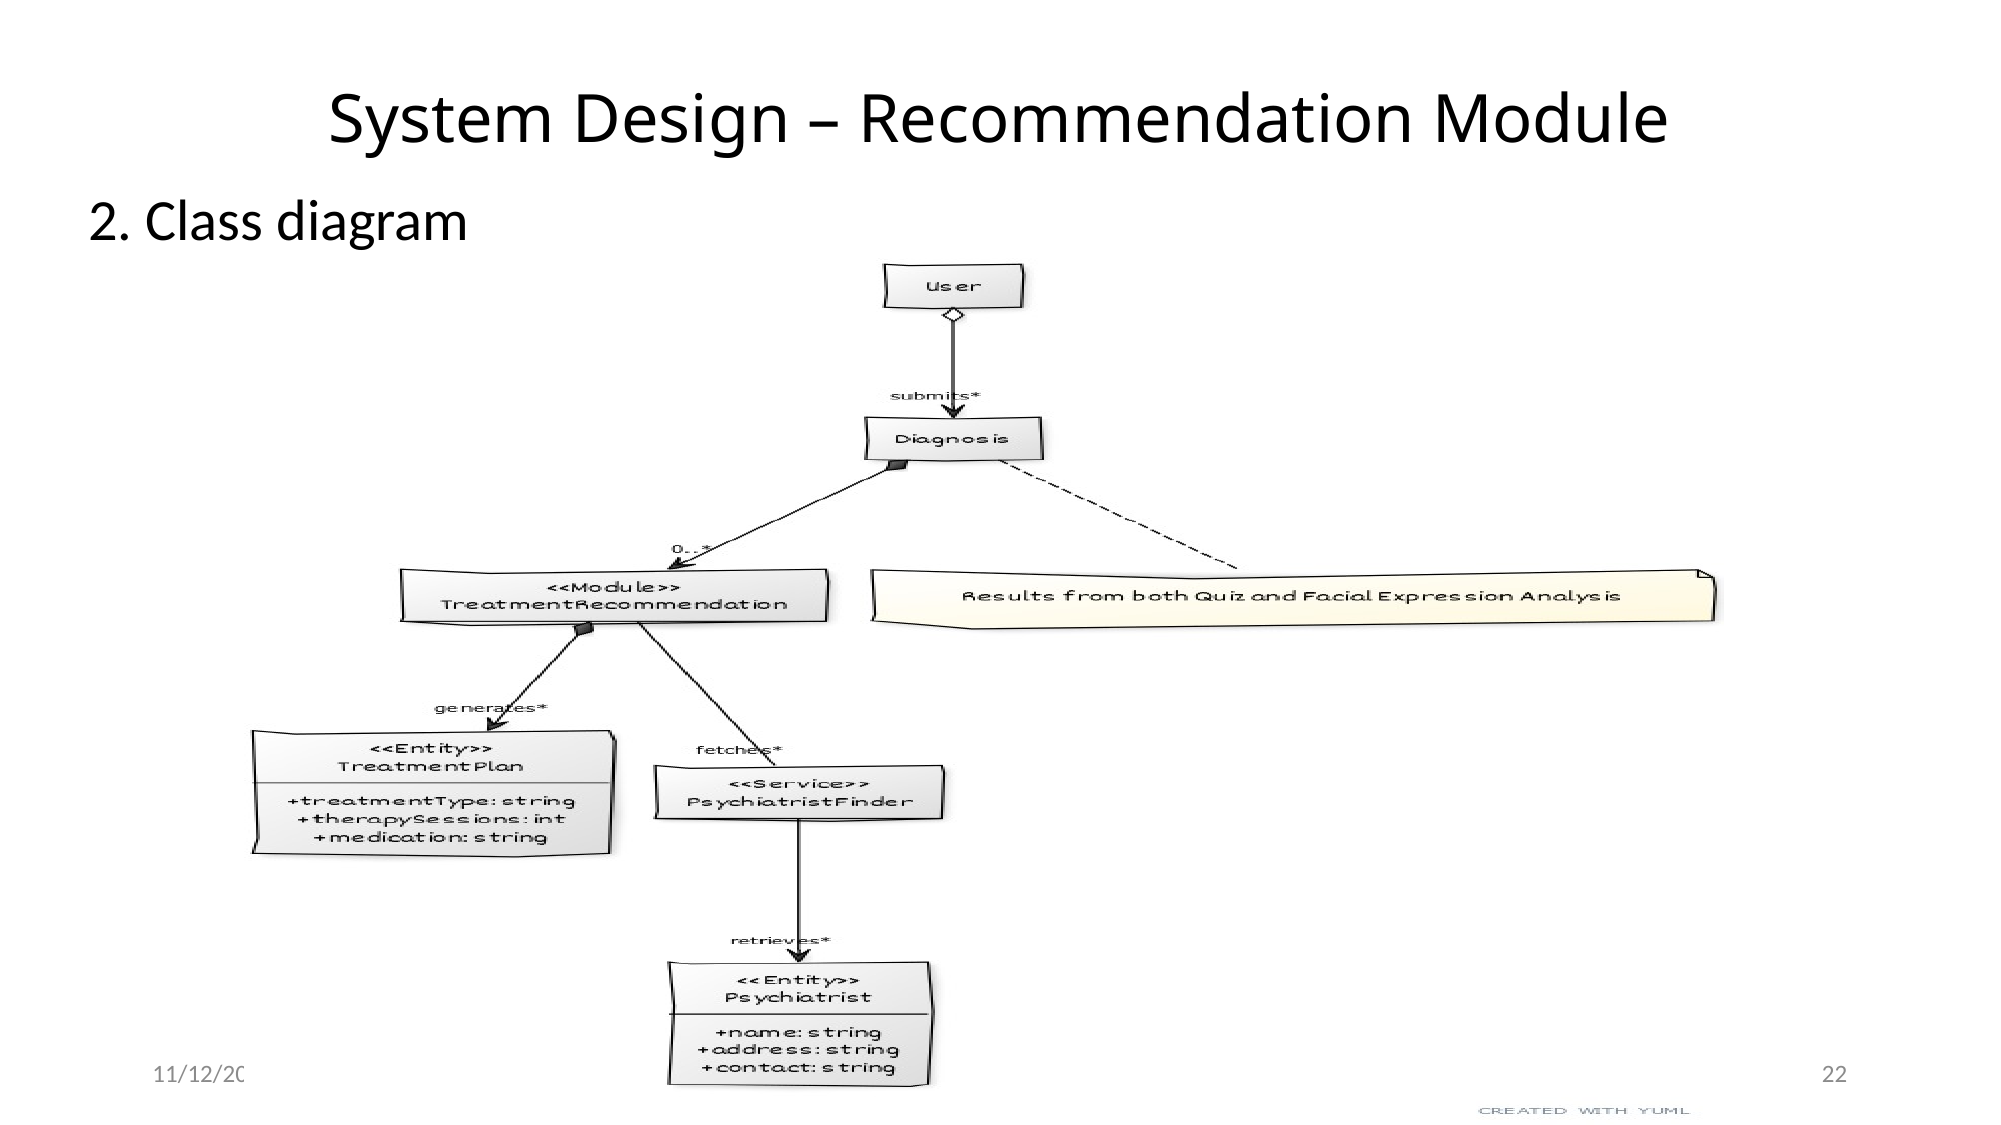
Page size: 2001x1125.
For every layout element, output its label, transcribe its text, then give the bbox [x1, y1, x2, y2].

slide_number 22 [1724, 1042, 1863, 1103]
picture [244, 258, 1724, 1125]
title System Design – Recommendation Module [137, 59, 1863, 182]
list 2. Class diagram [73, 182, 1863, 1034]
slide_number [137, 1042, 244, 1103]
